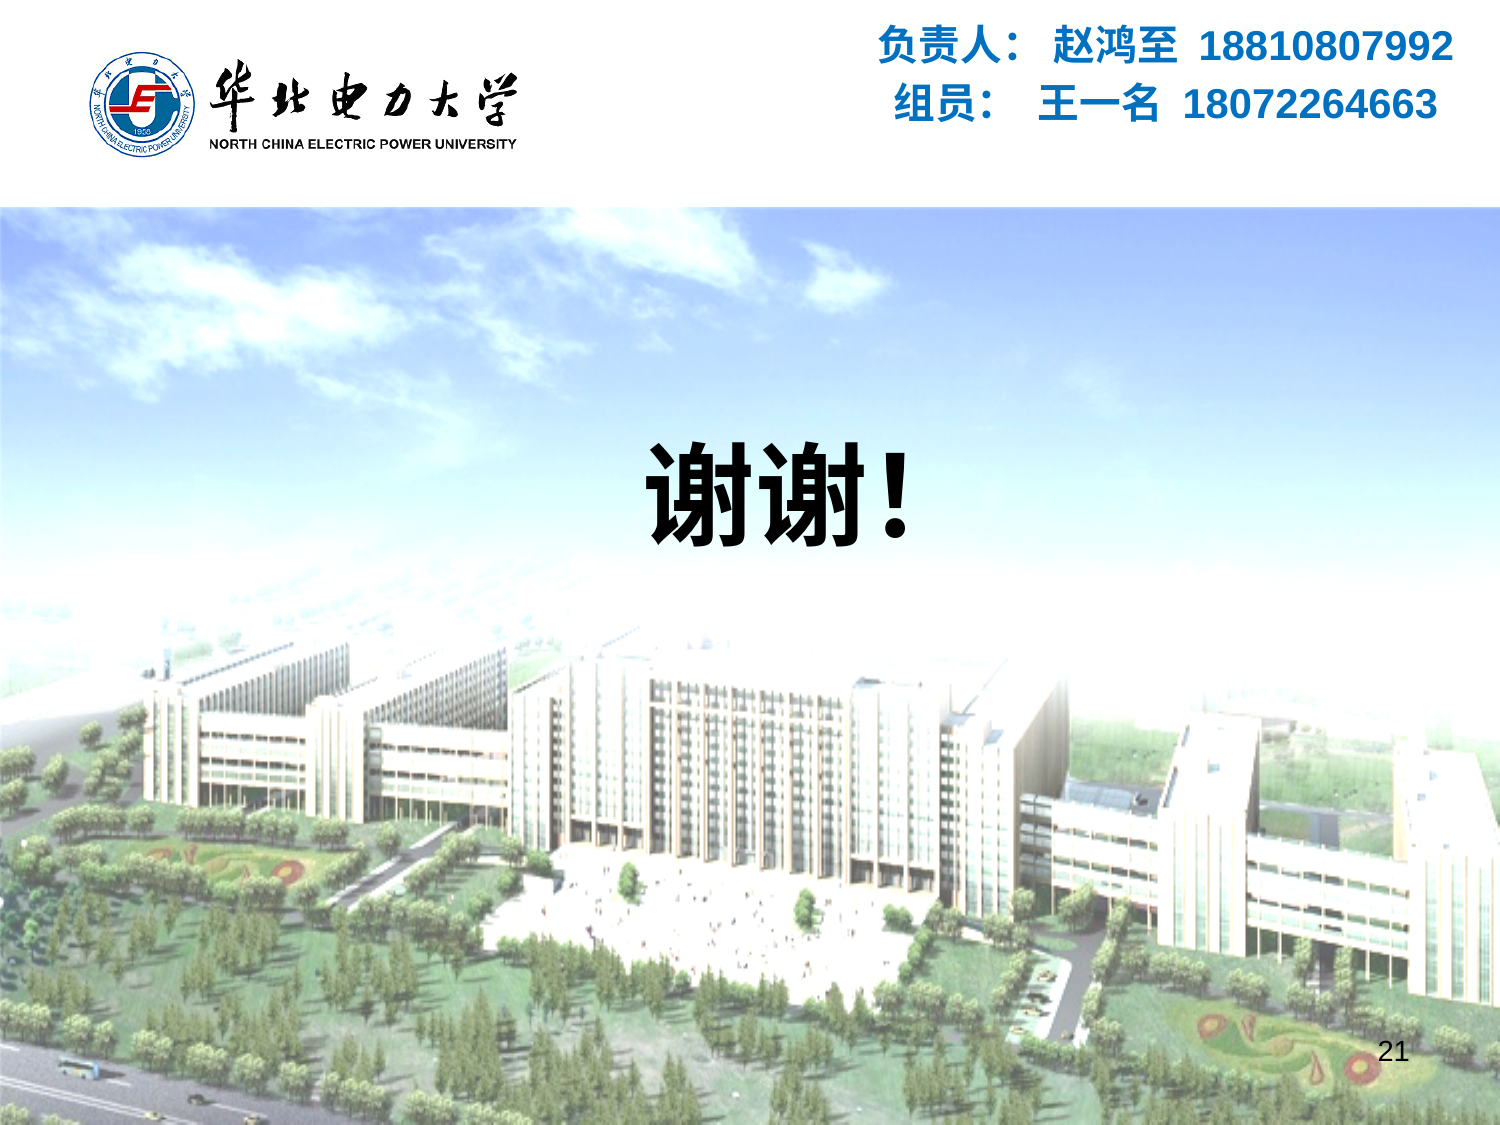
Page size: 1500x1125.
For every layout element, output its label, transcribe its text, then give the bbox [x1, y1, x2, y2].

picture [41, 30, 564, 173]
subtitle 负责人： 赵鸿至 18810807992 组员： 王一名 18072264663 [640, 11, 1500, 300]
title 谢谢！ [173, 372, 1449, 614]
slide_number 21 [1074, 1024, 1426, 1103]
